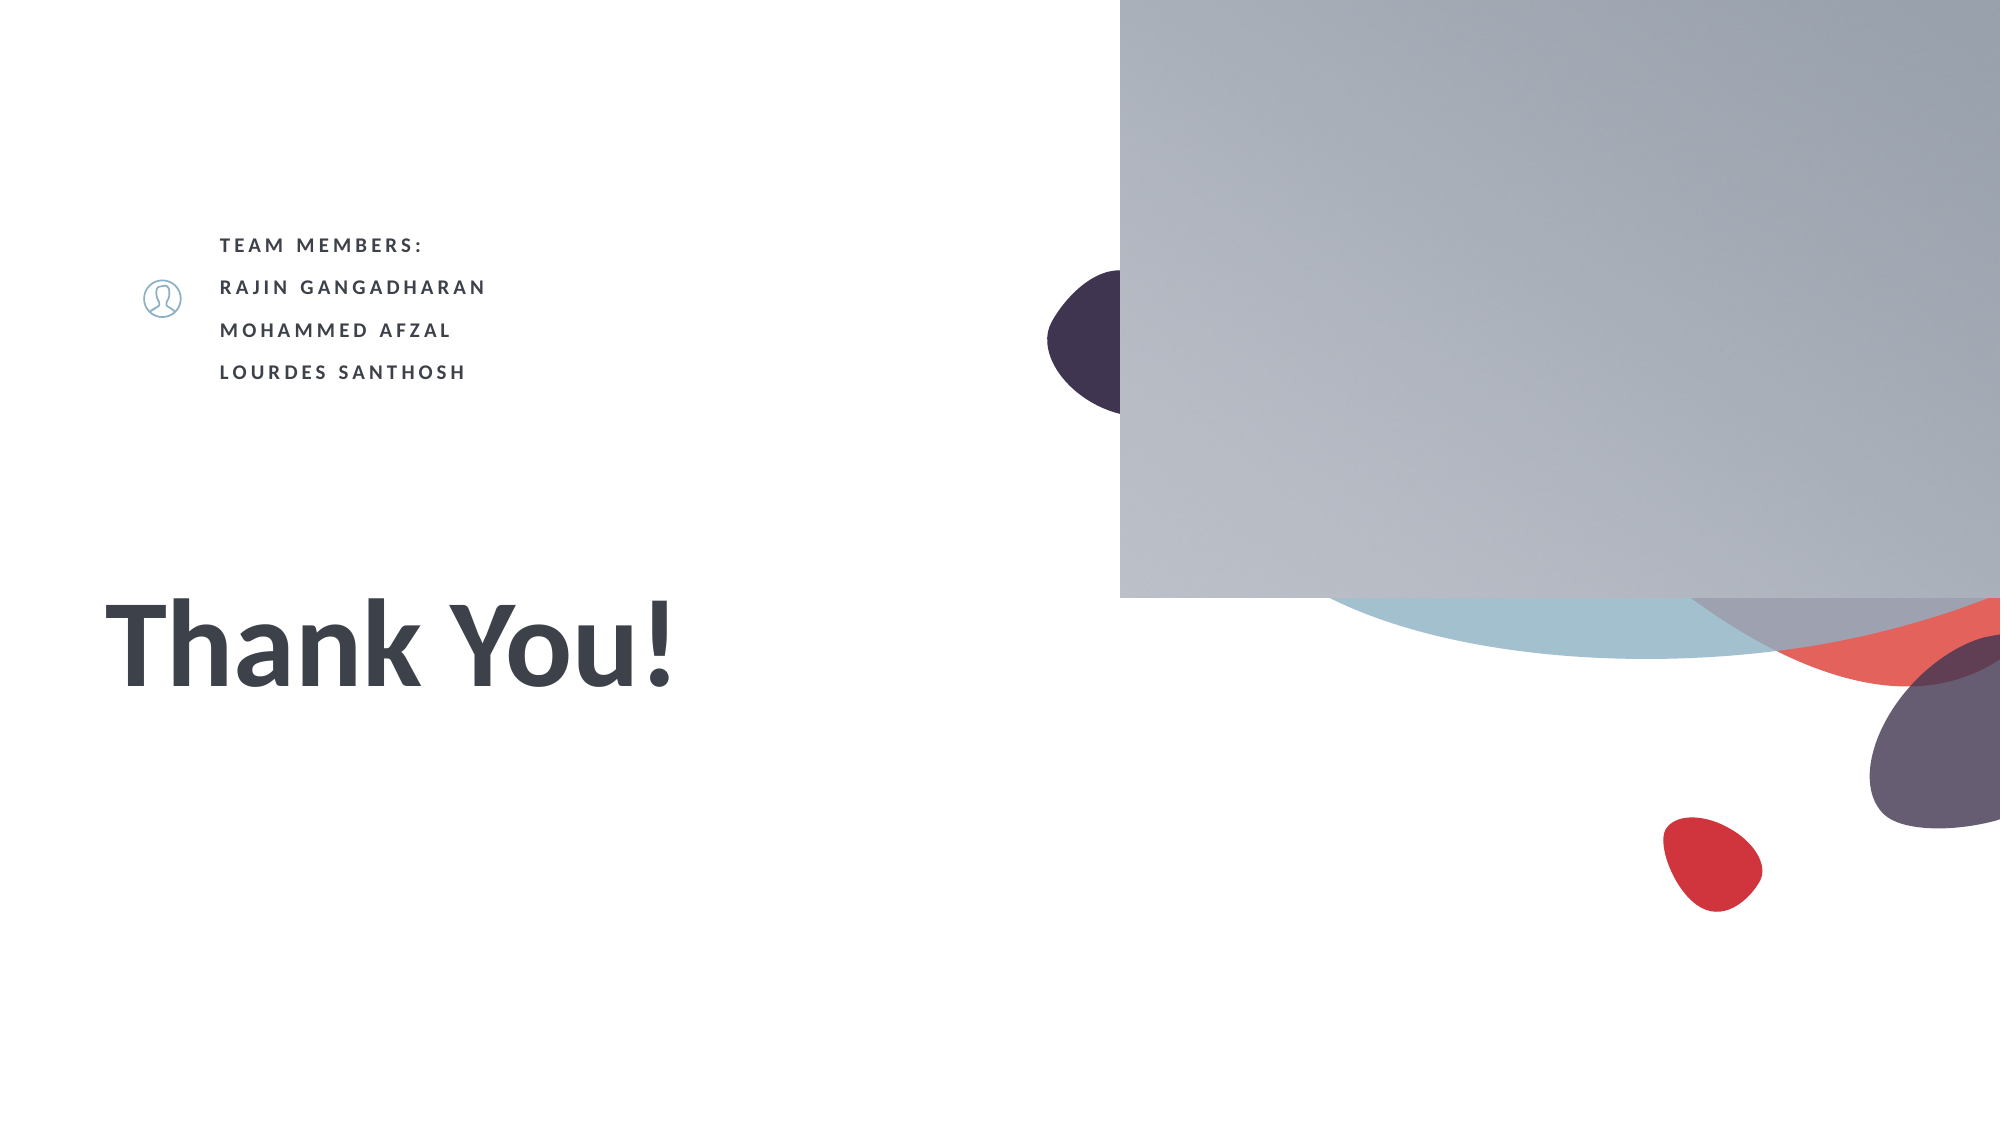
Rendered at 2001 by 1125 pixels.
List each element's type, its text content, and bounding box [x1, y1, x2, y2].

text_box Team Members: Rajin gangadharan Mohammed Afzal Lourdes santhosh [212, 206, 701, 392]
title Thank You! [97, 252, 1824, 722]
text_box [143, 279, 182, 318]
picture [1120, 0, 2000, 598]
